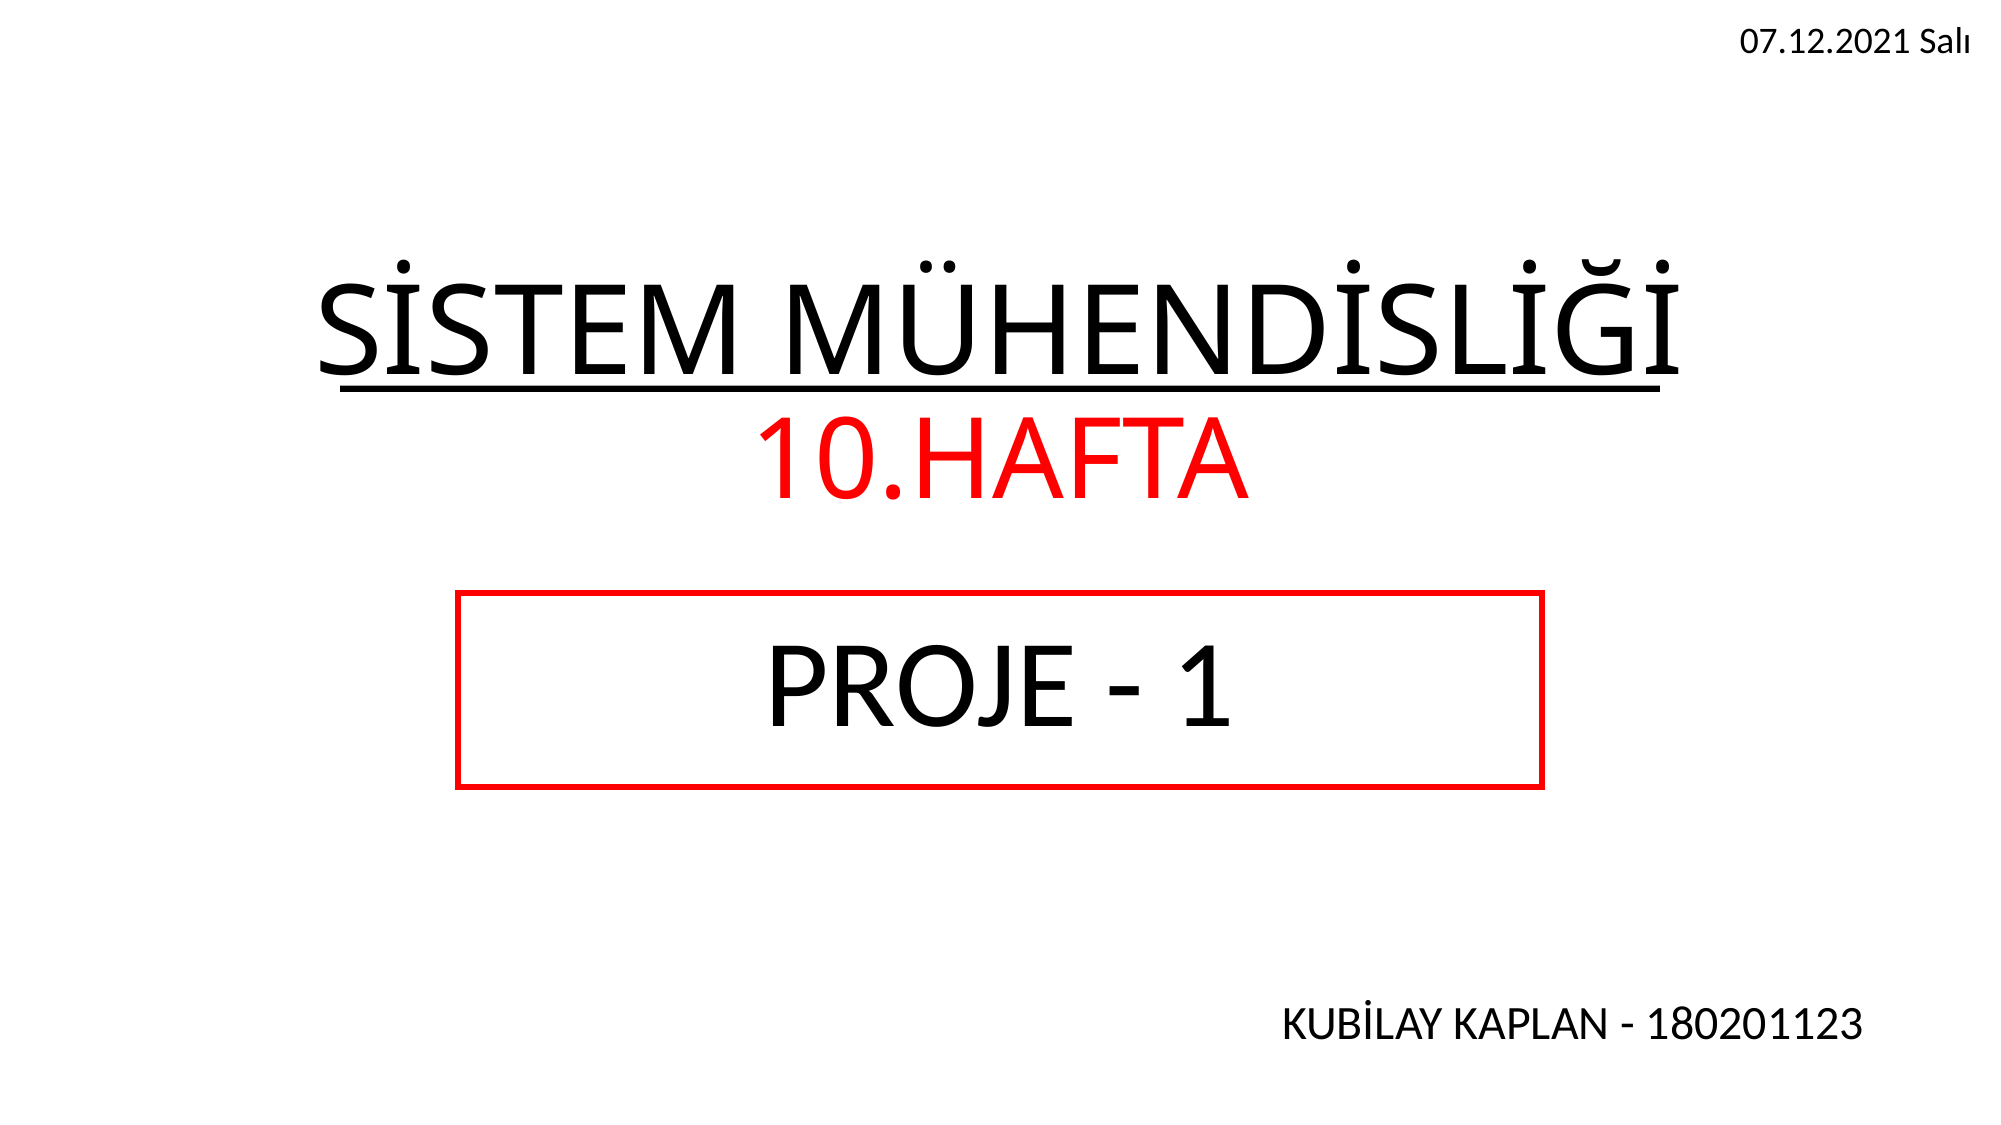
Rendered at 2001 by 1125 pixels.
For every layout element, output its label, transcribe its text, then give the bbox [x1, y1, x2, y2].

title SİSTEM MÜHENDİSLİĞİ 10.HAFTA [249, 138, 1750, 531]
text_box [457, 592, 1543, 788]
text_box KUBİLAY KAPLAN - 180201123 [1267, 984, 1901, 1057]
text_box 07.12.2021 Salı [1724, 8, 1990, 69]
